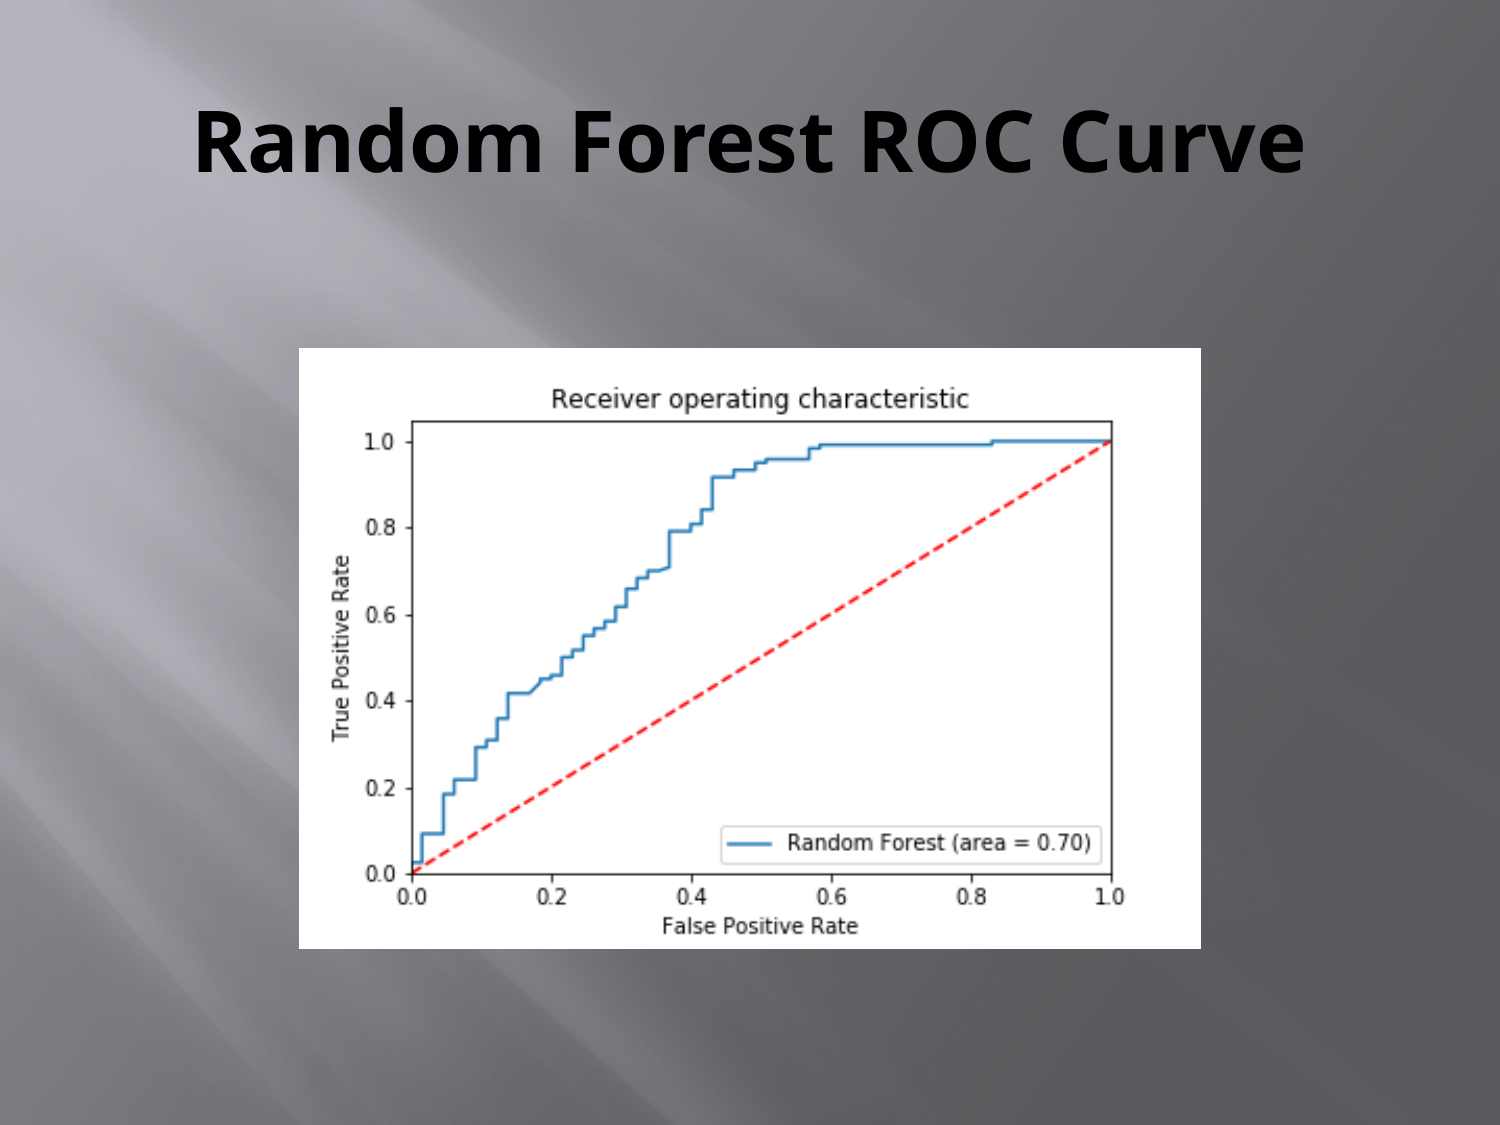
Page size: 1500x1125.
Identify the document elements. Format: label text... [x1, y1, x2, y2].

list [299, 348, 1201, 949]
title Random Forest ROC Curve [75, 45, 1425, 233]
